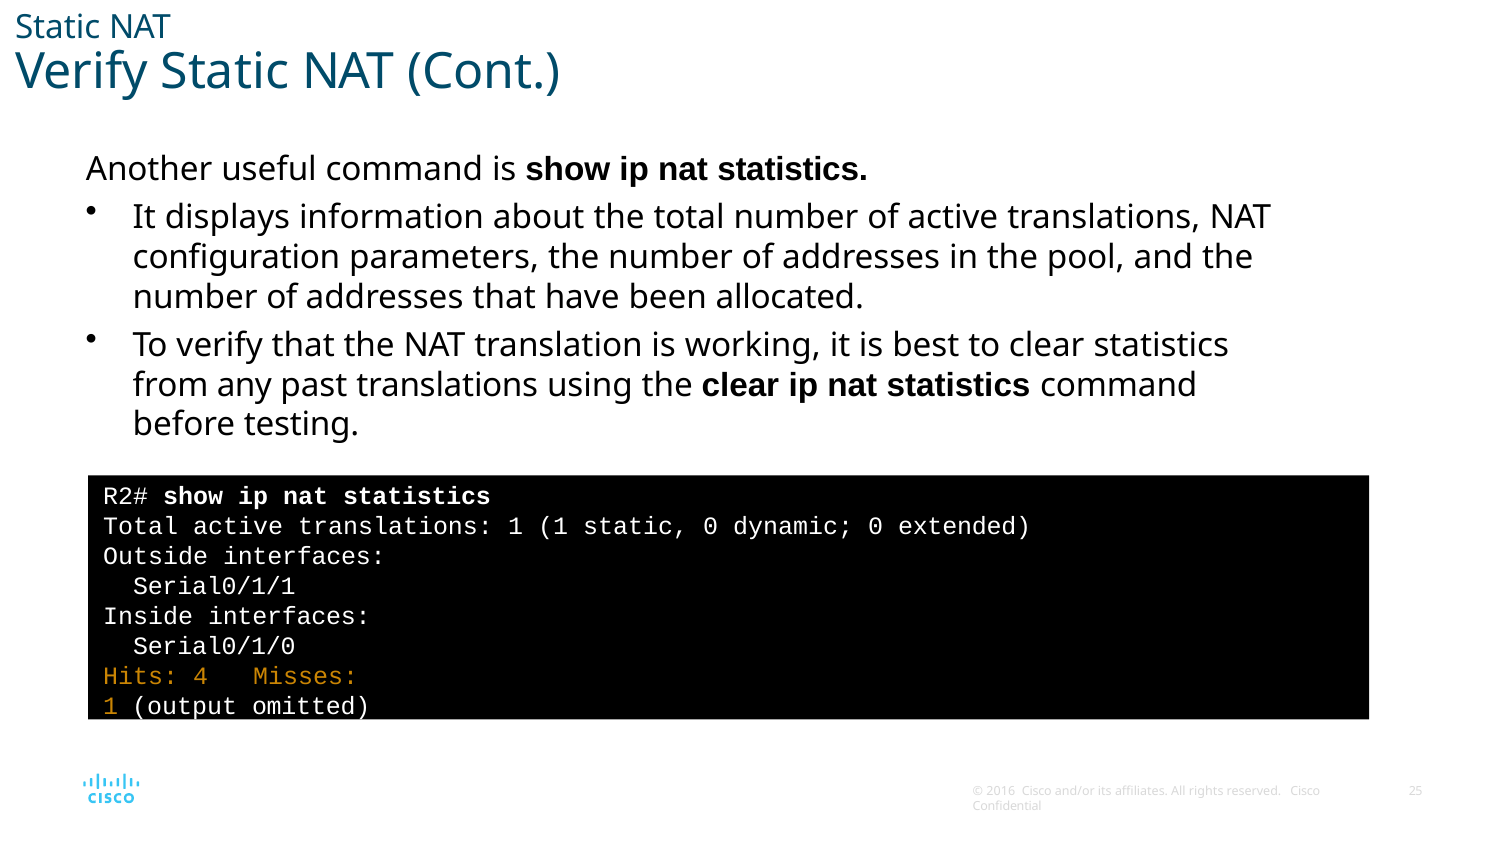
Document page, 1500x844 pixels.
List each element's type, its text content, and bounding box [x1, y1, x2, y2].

slide_number 36 [1402, 782, 1432, 844]
footer © 2016 Cisco and/or its affiliates. All rights reserved. Cisco Confidential [970, 782, 1381, 844]
text_box Another useful command is show ip nat statistics. It displays information about the total number of active translations, NAT configuration parameters, the number of addresses in the pool, and the number of addresses that have been allocated. To verify that the NAT translation is working, it is best to clear statistics from any past translations using the clear ip nat statistics command before testing. [83, 136, 1344, 443]
text_box R2# show ip nat statistics Total active translations: 1 (1 static, 0 dynamic; 0 extended) Outside interfaces: Serial0/1/1 Inside interfaces: Serial0/1/0 Hits: 4 Misses: 1 (output omitted) [88, 475, 1370, 720]
title Static NAT Verify Static NAT (Cont.) [12, 9, 847, 153]
